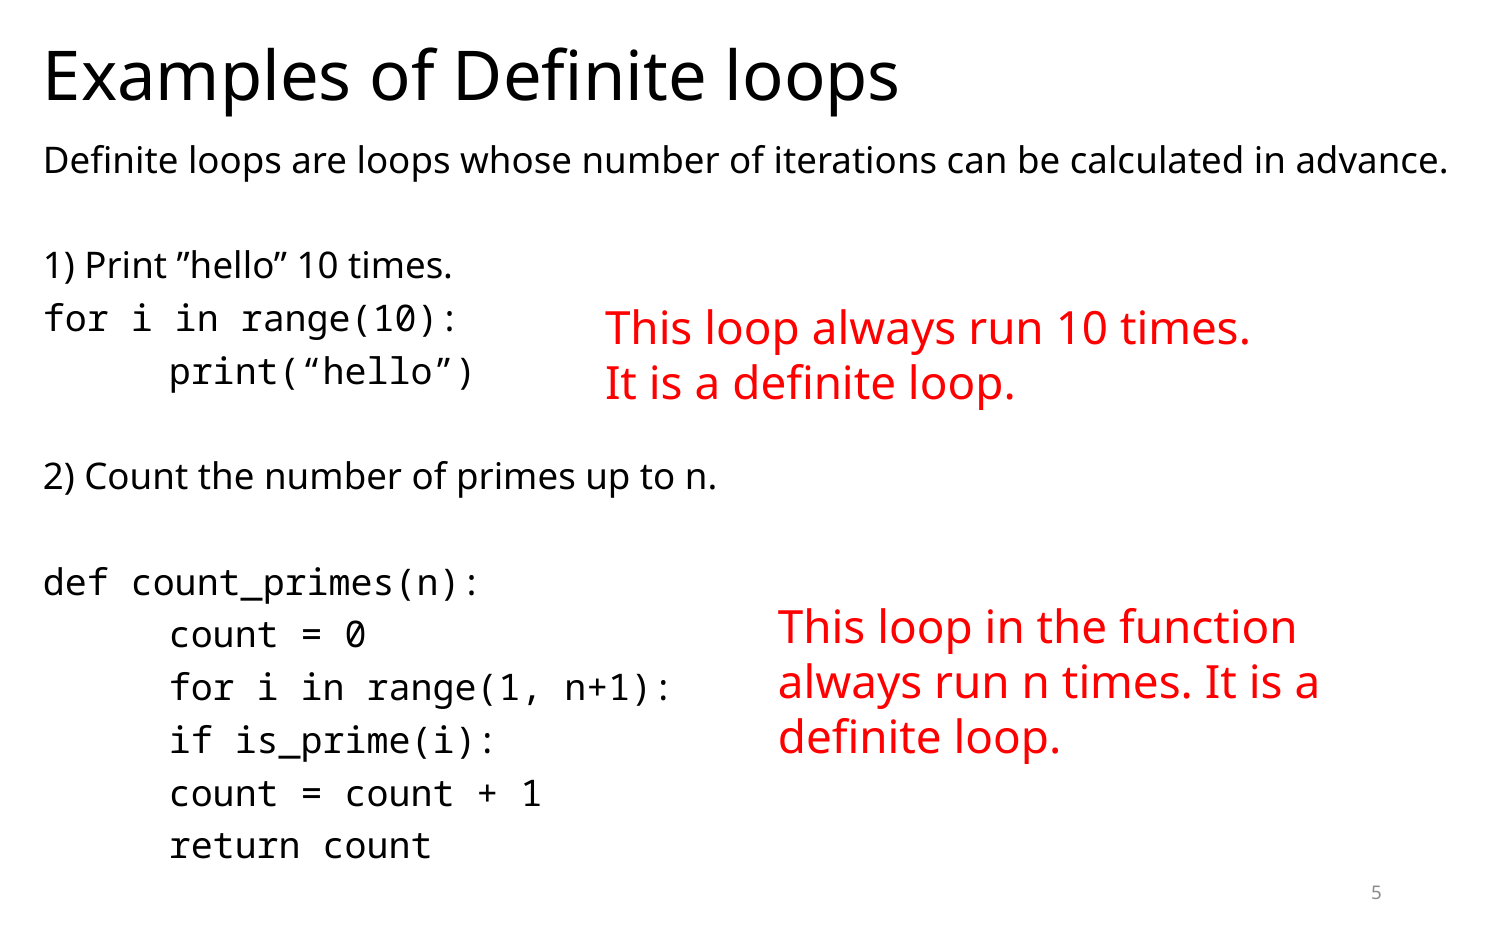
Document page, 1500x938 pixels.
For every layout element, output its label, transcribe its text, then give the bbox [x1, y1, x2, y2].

text_box This loop in the function always run n times. It is a definite loop. [763, 590, 1348, 770]
text_box This loop always run 10 times. It is a definite loop. [590, 291, 1267, 416]
slide_number 5 [1059, 868, 1397, 919]
title Examples of Definite loops [27, 21, 1185, 134]
list Definite loops are loops whose number of iterations can be calculated in advance. 1) Print ”hello” 10 times. for i in range(10): print(“hello”) 2) Count the number of primes up to n. def count_primes(n): count = 0 for i in range(1, n+1): if is_prime(i): count = count + 1 return count [27, 134, 1473, 916]
